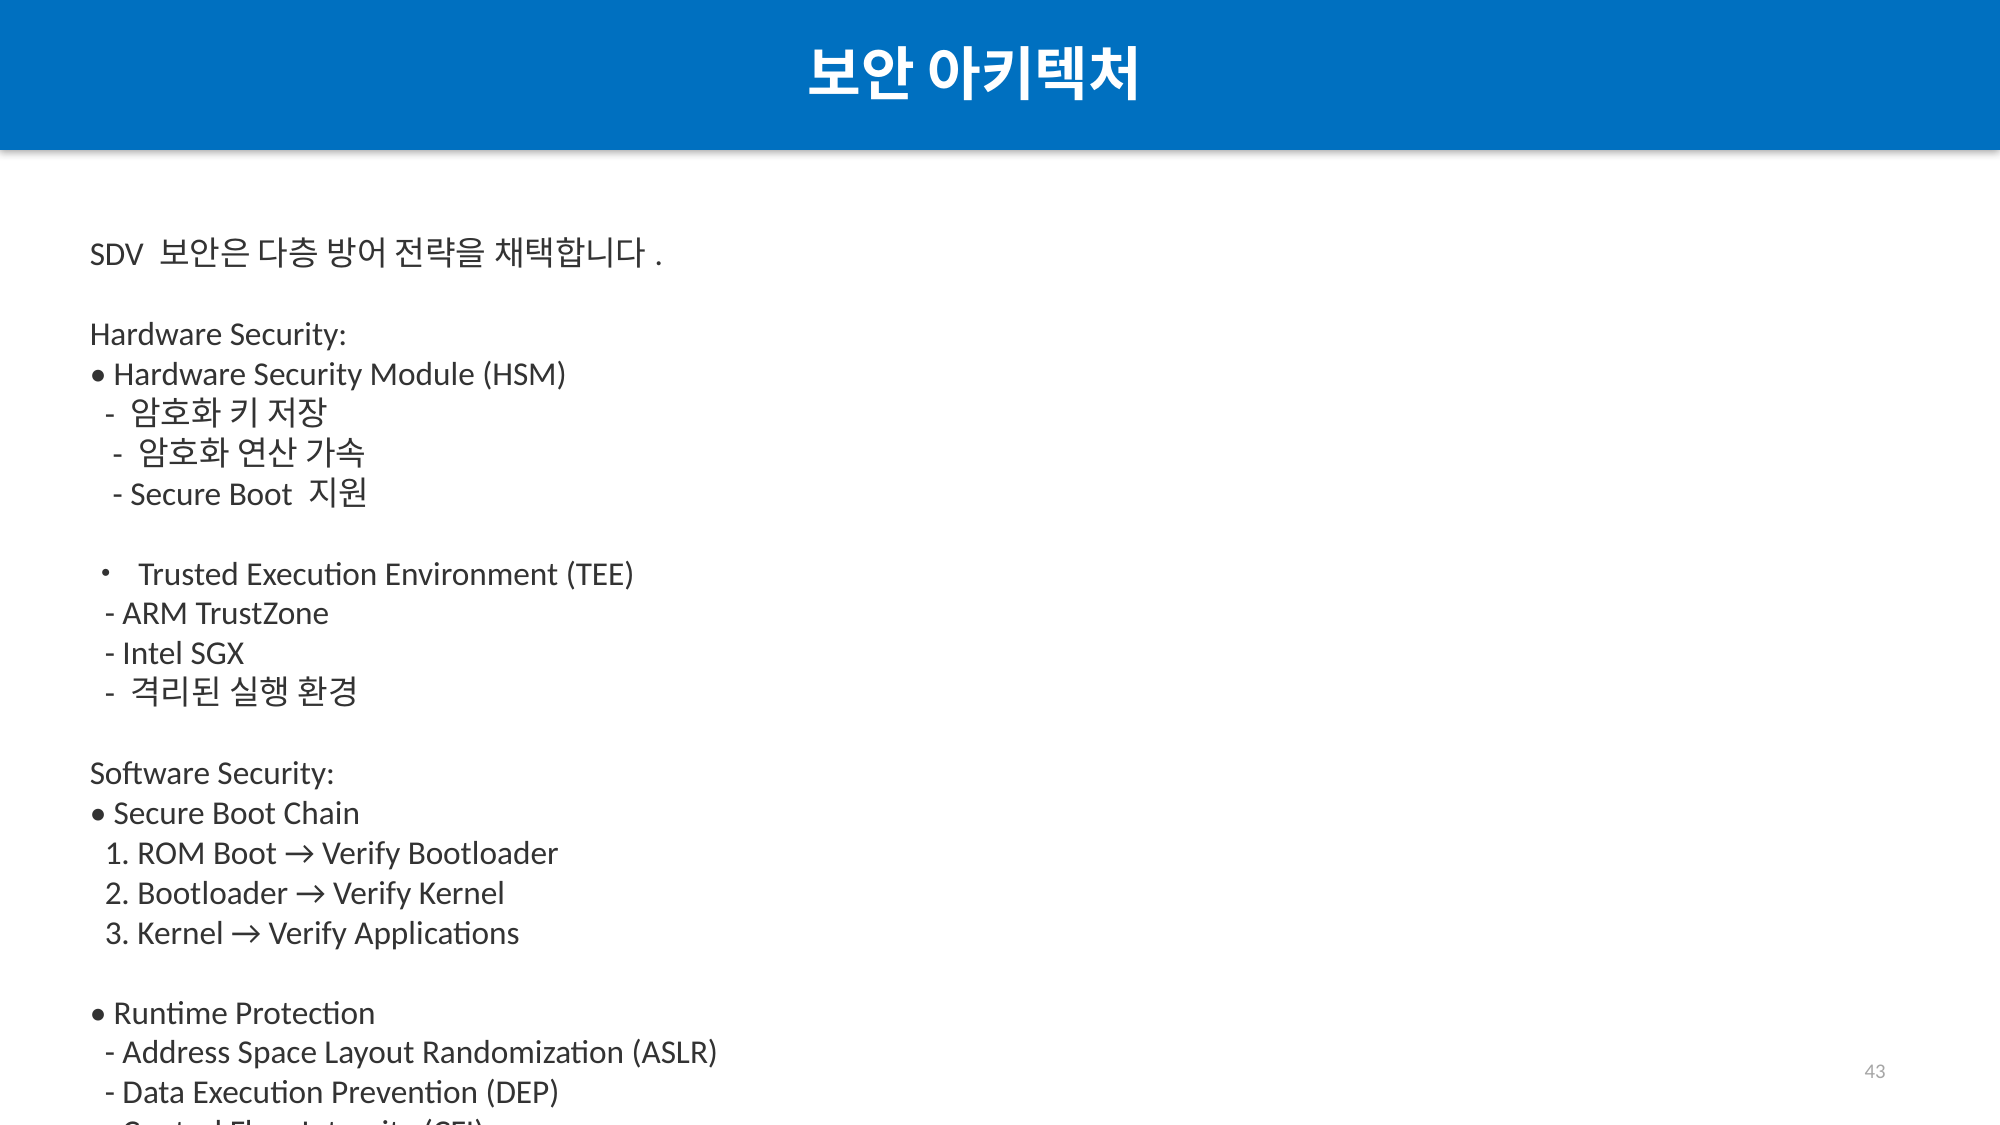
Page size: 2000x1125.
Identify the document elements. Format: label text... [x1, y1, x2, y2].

text_box SDV 보안은 다층 방어 전략을 채택합니다. Hardware Security: • Hardware Security Module (HSM) - 암호화 키 저장 - 암호화 연산 가속 - Secure Boot 지원 • Trusted Execution Environment (TEE) - ARM TrustZone - Intel SGX - 격리된 실행 환경 Software Security: • Secure Boot Chain 1. ROM Boot → Verify Bootloader 2. Bootloader → Verify Kernel 3. Kernel → Verify Applications • Runtime Protection - Address Space Layout Randomization (ASLR) - Data Execution Prevention (DEP) - Control Flow Integrity (CFI) Network Security: • TLS 1.3 for external communication • IPsec for internal network • Certificate-based authentication • Intrusion Detection System (IDS) [74, 224, 1925, 1125]
text_box 43 [1849, 1050, 1901, 1090]
text_box [0, 0, 2000, 151]
text_box 보안 아키텍처 [792, 29, 1157, 115]
